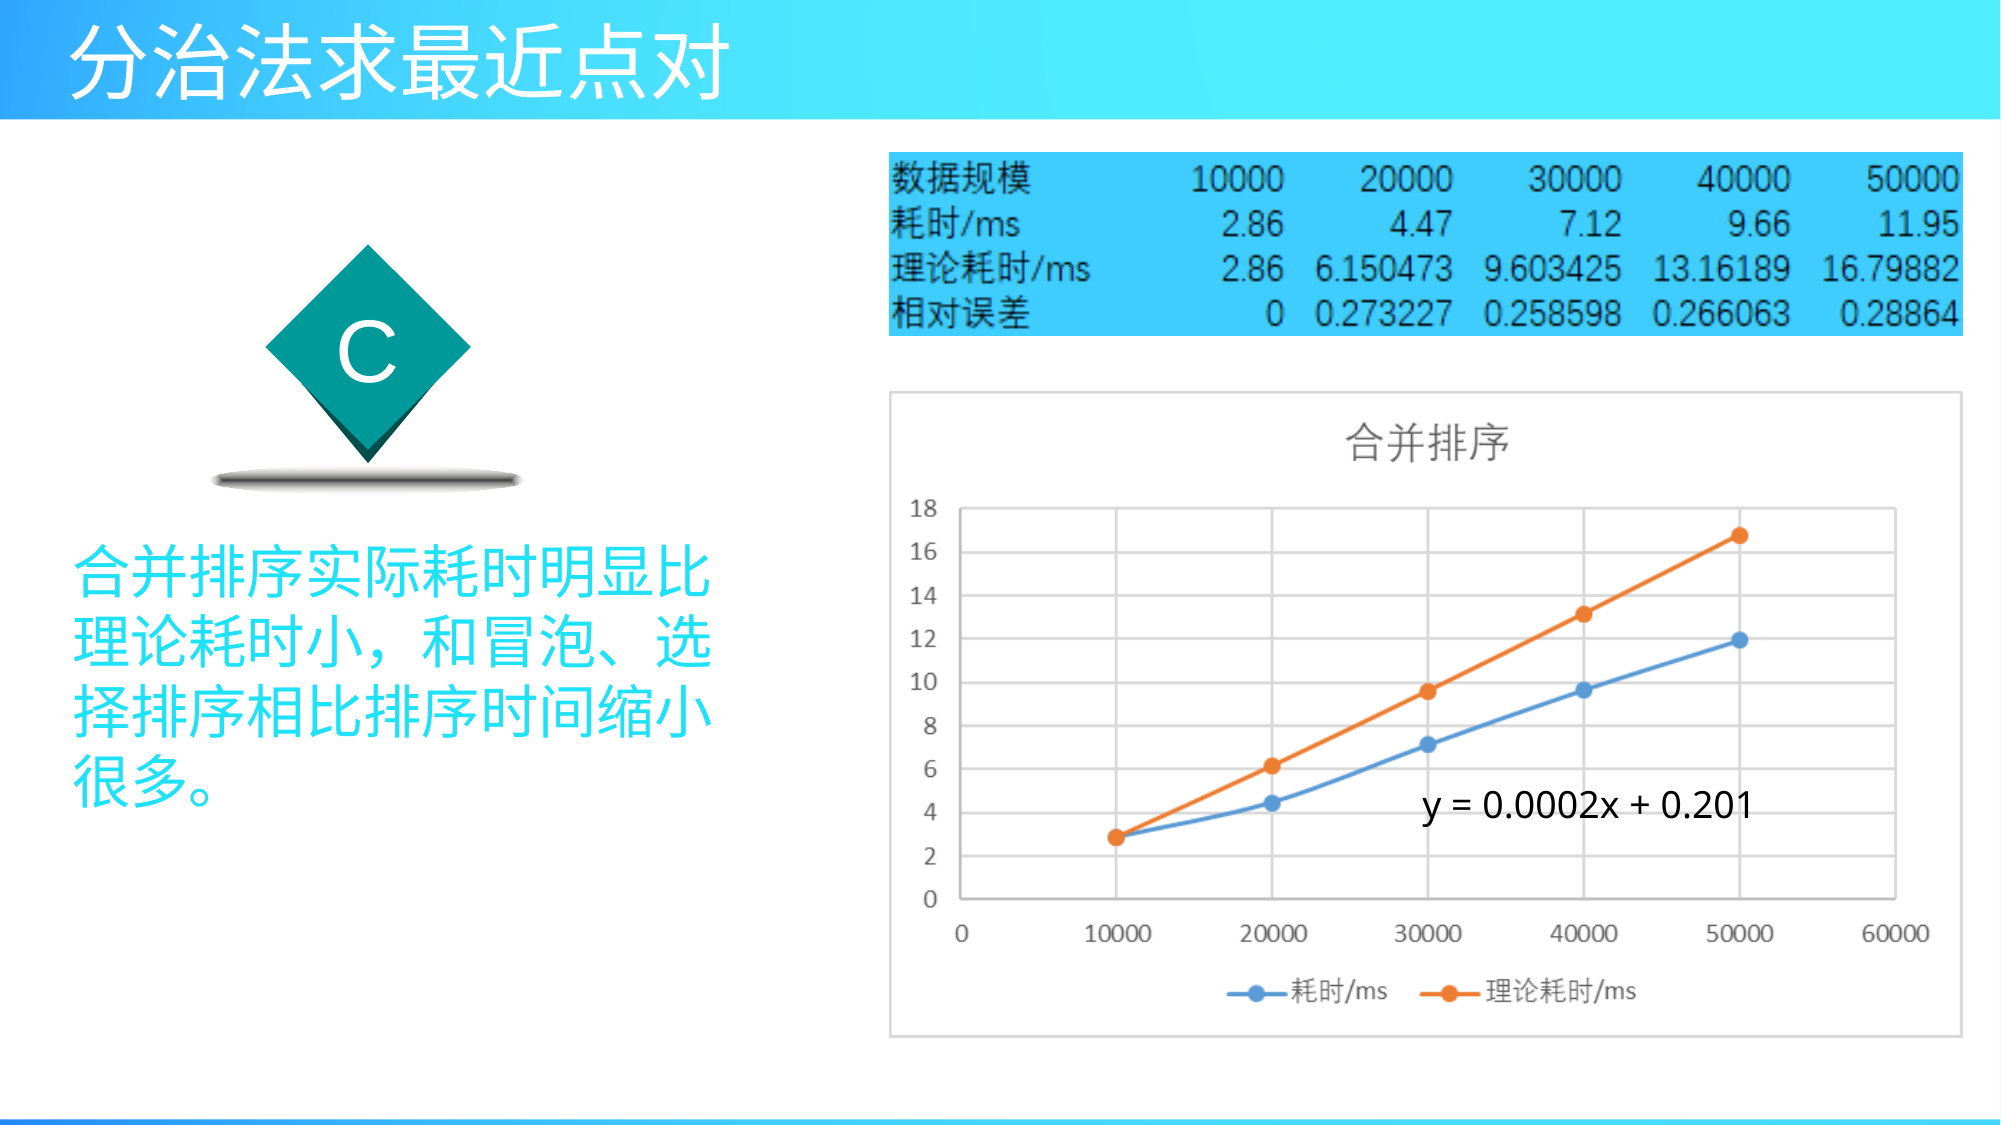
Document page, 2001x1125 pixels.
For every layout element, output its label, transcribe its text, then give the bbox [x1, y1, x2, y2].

picture [889, 152, 1963, 336]
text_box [265, 244, 471, 464]
text_box 合并排序实际耗时明显比理论耗时小，和冒泡、选择排序相比排序时间缩小很多。 [57, 528, 773, 823]
picture [0, 1120, 2001, 1125]
picture [889, 391, 1963, 1038]
picture [0, 0, 2001, 119]
text_box [207, 464, 526, 495]
